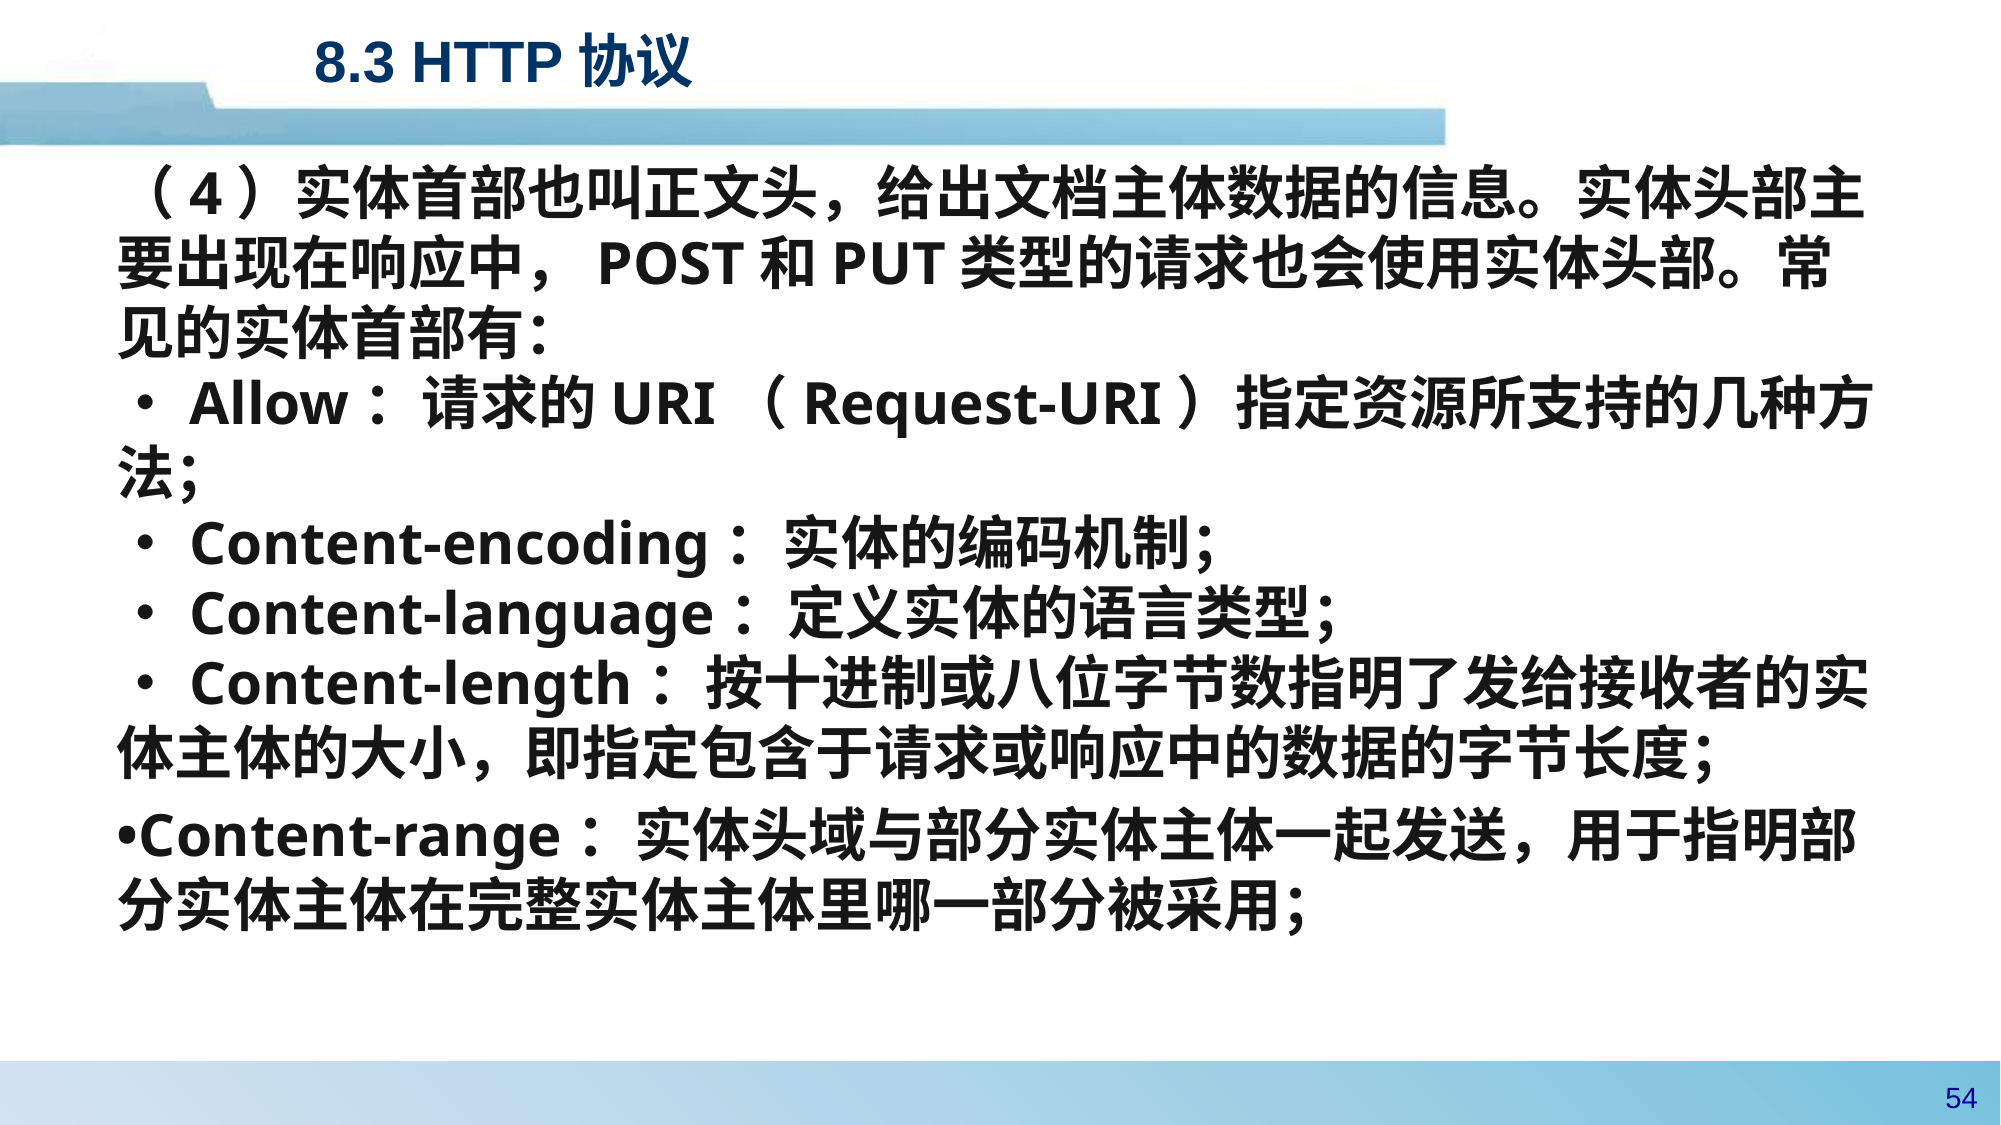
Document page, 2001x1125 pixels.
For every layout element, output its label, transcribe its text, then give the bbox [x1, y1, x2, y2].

title 8.3 HTTP协议 [299, 12, 1718, 106]
picture [0, 12, 1612, 371]
slide_number 53 [1850, 1071, 1993, 1125]
list （4）实体首部也叫正文头，给出文档主体数据的信息。实体头部主要出现在响应中，POST和PUT类型的请求也会使用实体头部。常见的实体首部有： •Allow：请求的URI（Request-URI）指定资源所支持的几种方法； •Content-encoding：实体的编码机制； •Content-language：定义实体的语言类型； •Content-length：按十进制或八位字节数指明了发给接收者的实体主体的大小，即指定包含于请求或响应中的数据的字节长度； •Content-range：实体头域与部分实体主体一起发送，用于指明部分实体主体在完整实体主体里哪一部分被采用； [101, 148, 1899, 1024]
